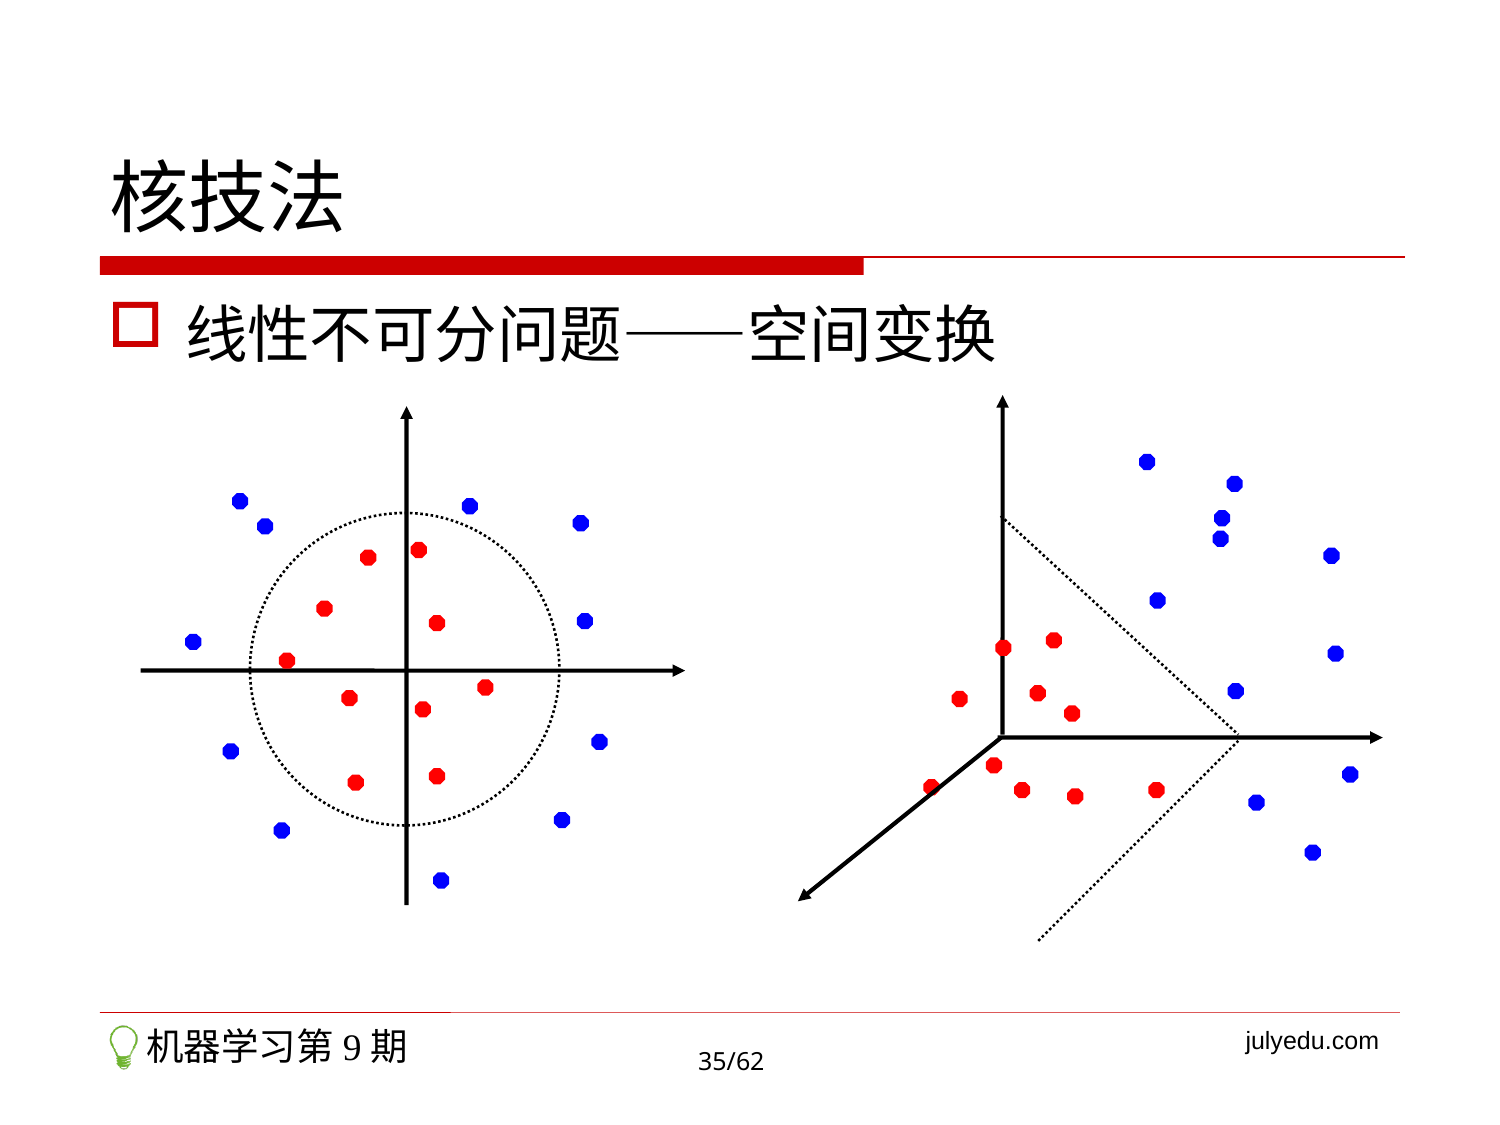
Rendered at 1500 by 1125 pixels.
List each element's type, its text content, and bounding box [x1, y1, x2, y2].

text_box [257, 519, 273, 534]
text_box [1002, 731, 1383, 744]
text_box [1249, 795, 1264, 810]
text_box [1067, 789, 1083, 804]
text_box [433, 873, 449, 888]
text_box [986, 758, 1002, 773]
text_box [1324, 548, 1339, 564]
text_box [996, 640, 1011, 656]
text_box [560, 664, 686, 677]
picture [100, 1023, 146, 1071]
text_box [573, 515, 589, 531]
text_box [274, 823, 290, 838]
text_box [1139, 454, 1155, 470]
text_box [996, 395, 1009, 640]
text_box [1014, 782, 1030, 798]
text_box [1149, 782, 1164, 798]
text_box [1328, 646, 1343, 661]
text_box [554, 812, 570, 828]
text_box [592, 734, 607, 750]
text_box [1227, 476, 1242, 492]
text_box [577, 613, 593, 629]
text_box [1030, 685, 1046, 701]
text_box [1046, 633, 1062, 648]
list 线性不可分问题——空间变换 [92, 287, 1406, 988]
text_box [249, 512, 560, 826]
title 核技法 [94, 50, 1407, 250]
text_box [1228, 683, 1243, 699]
text_box [223, 744, 239, 759]
text_box [462, 498, 478, 514]
text_box [797, 737, 1002, 902]
text_box [924, 779, 939, 795]
text_box [1214, 510, 1230, 526]
text_box [952, 691, 967, 707]
text_box [1064, 706, 1080, 721]
text_box [1305, 845, 1321, 860]
text_box [400, 406, 413, 512]
text_box [232, 493, 248, 509]
text_box [1213, 531, 1228, 547]
text_box [185, 634, 201, 650]
text_box [1342, 767, 1358, 782]
text_box [1150, 593, 1165, 608]
